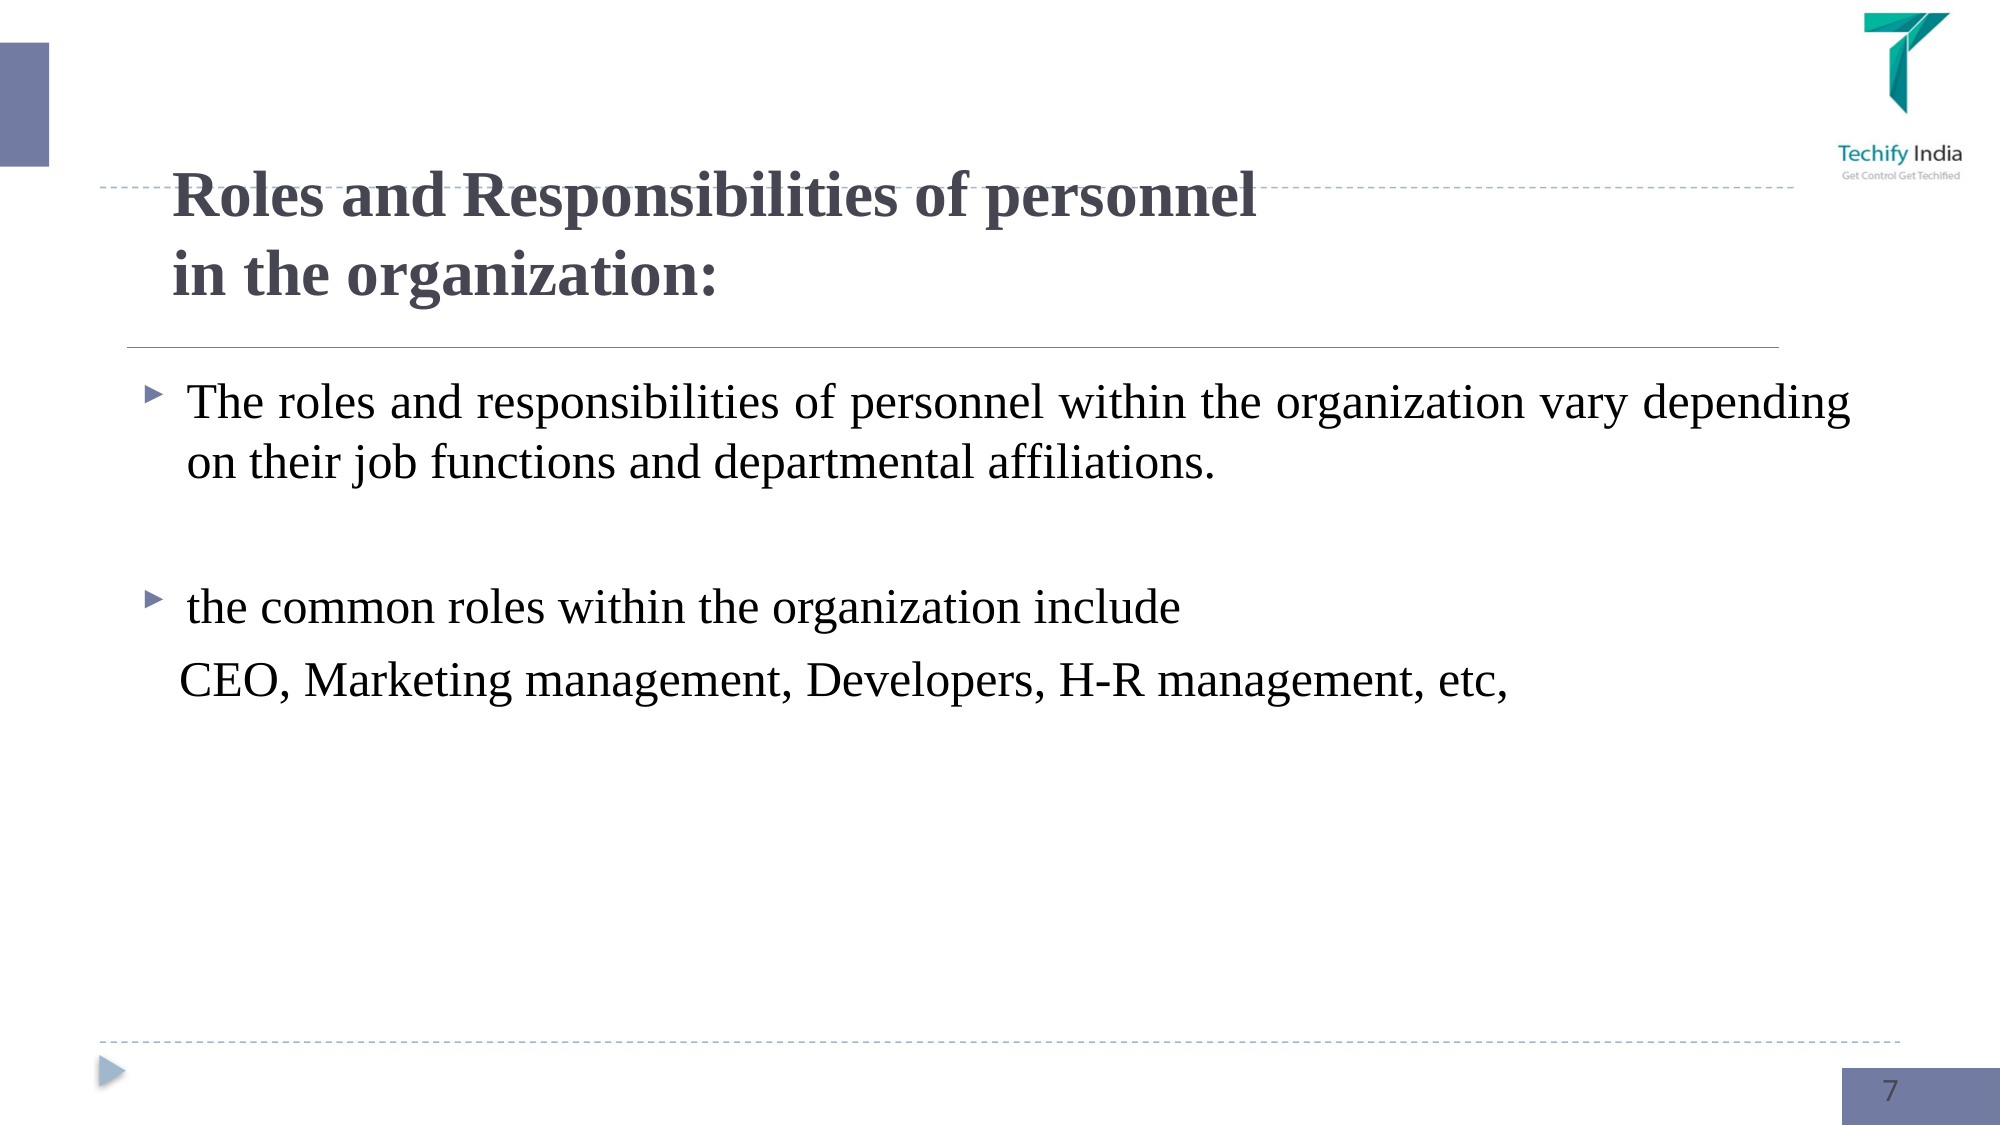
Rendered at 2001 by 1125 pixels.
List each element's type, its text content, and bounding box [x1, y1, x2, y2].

slide_number 7 [1867, 1065, 2000, 1125]
picture [1794, 0, 2000, 190]
list The roles and responsibilities of personnel within the organization vary depending on their job functions and departmental affiliations. the common roles within the organization include CEO, Marketing management, Developers, H-R management, etc, [126, 289, 1868, 990]
title Roles and Responsibilities of personnel in the organization: [157, 64, 1633, 289]
